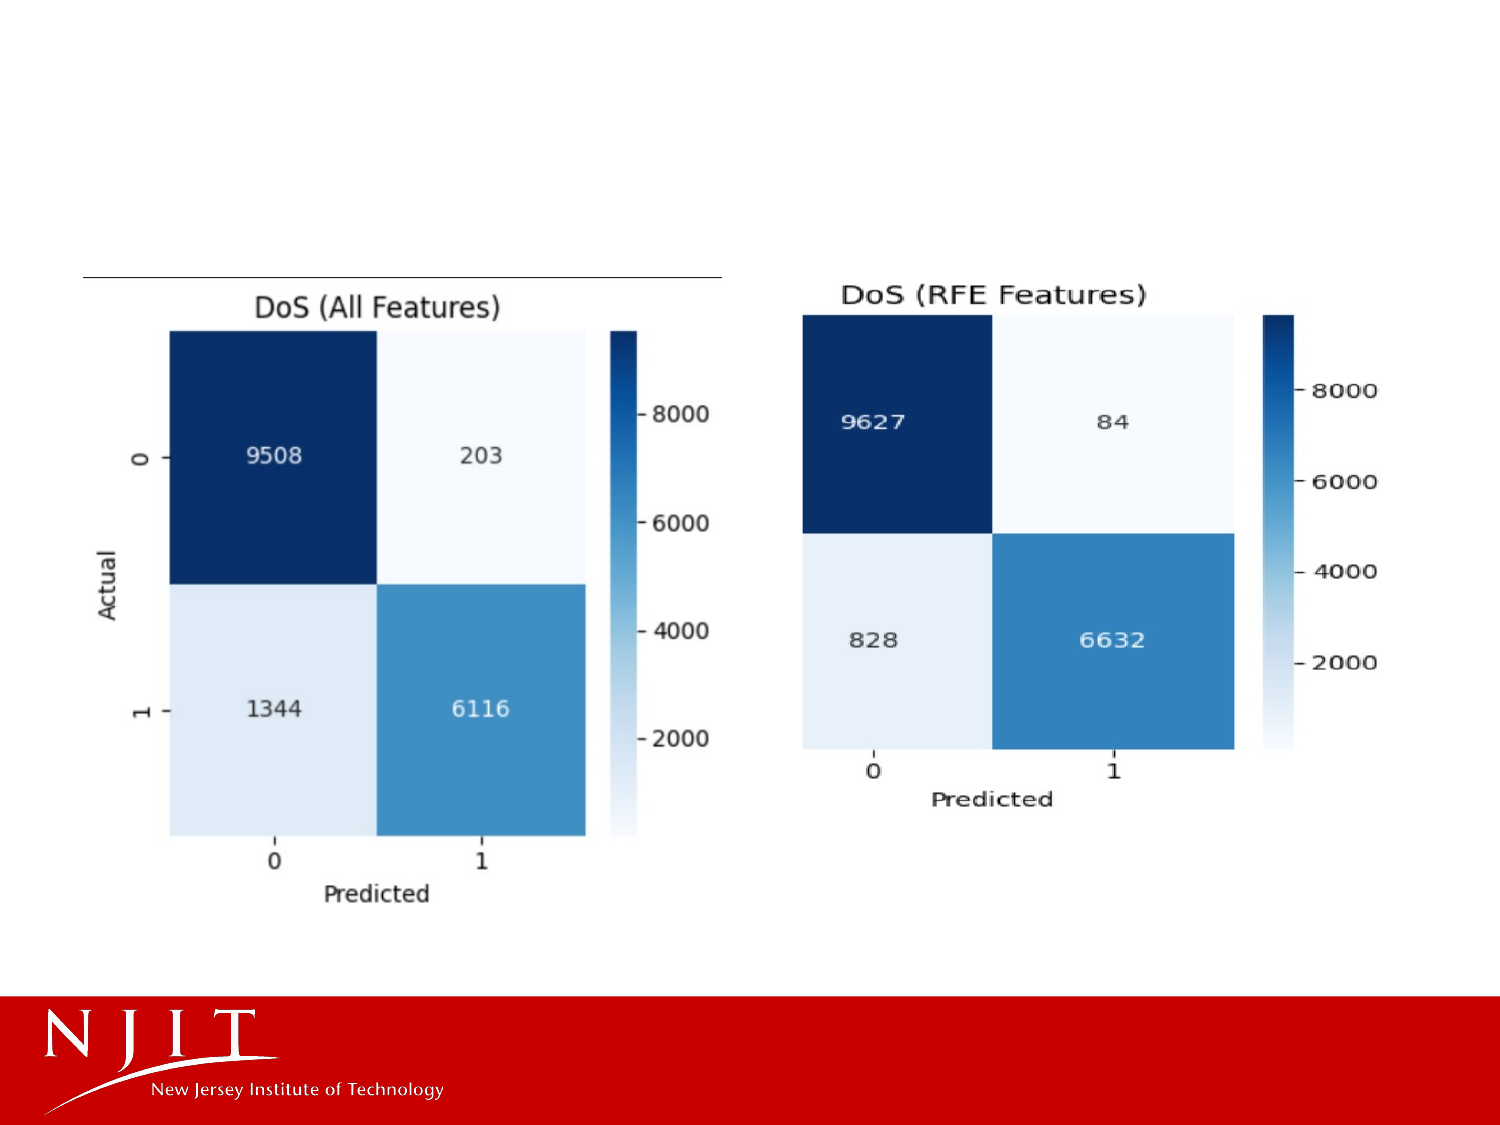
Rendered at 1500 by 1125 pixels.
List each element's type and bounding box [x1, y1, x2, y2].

picture [83, 277, 722, 916]
picture [802, 96, 1392, 819]
picture [42, 1008, 443, 1115]
